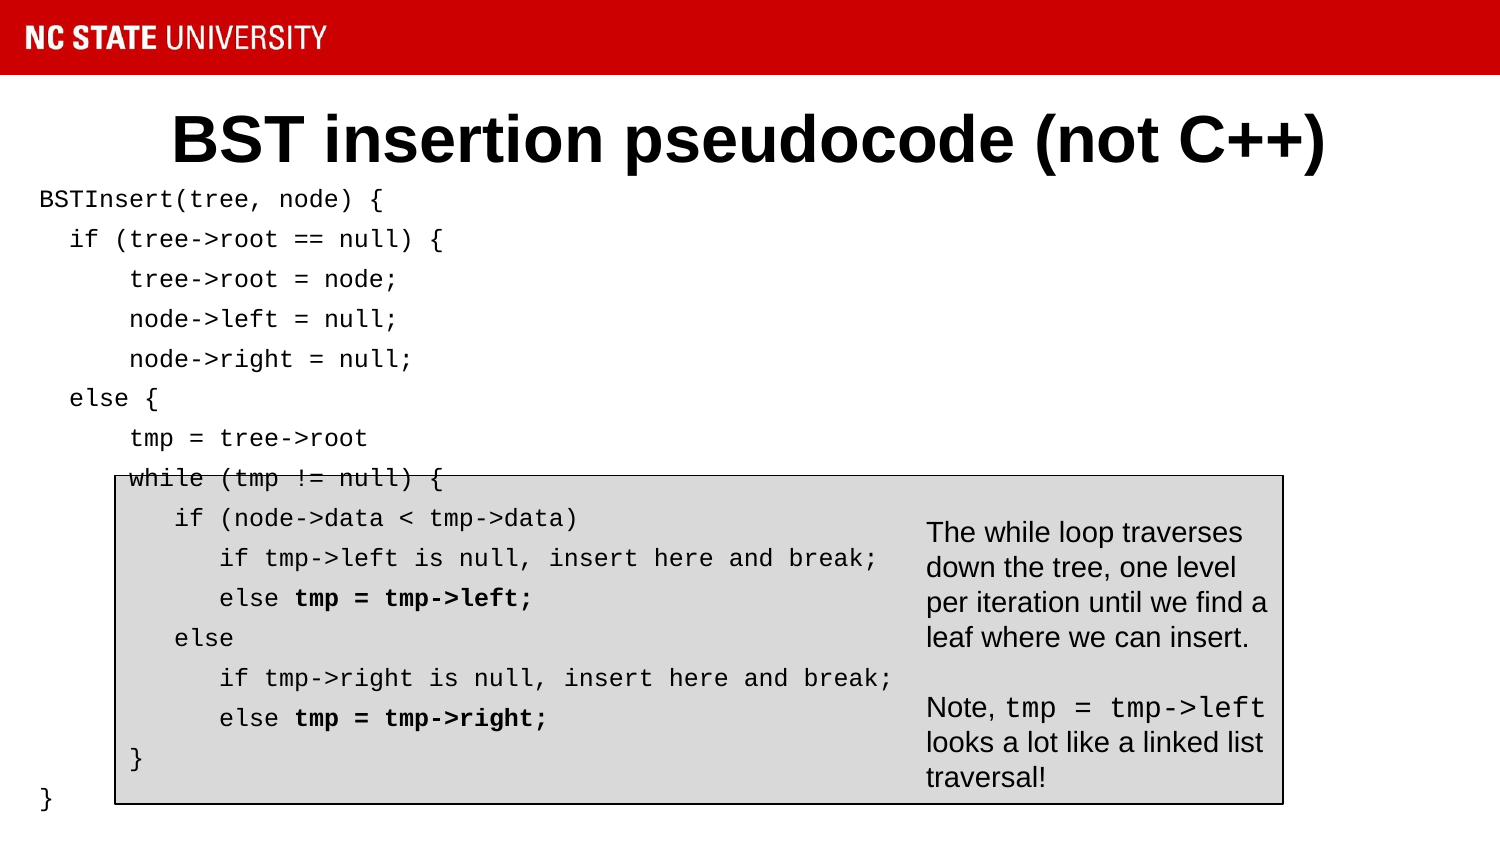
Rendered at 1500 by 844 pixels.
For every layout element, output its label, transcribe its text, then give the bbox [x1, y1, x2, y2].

text_box The while loop traverses down the tree, one level per iteration until we find a leaf where we can insert. Note, tmp = tmp->left looks a lot like a linked list traversal! [911, 498, 1295, 575]
list BSTInsert(tree, node) { if (tree->root == null) { tree->root = node; node->left = null; node->right = null; else { tmp = tree->root while (tmp != null) { if (node->data < tmp->data) if tmp->left is null, insert here and break; else tmp = tmp->left; else if tmp->right is null, insert here and break; else tmp = tmp->right; } } [24, 167, 1375, 648]
text_box [115, 648, 1284, 805]
title BST insertion pseudocode (not C++) [75, 70, 1425, 202]
picture [0, 0, 1500, 75]
